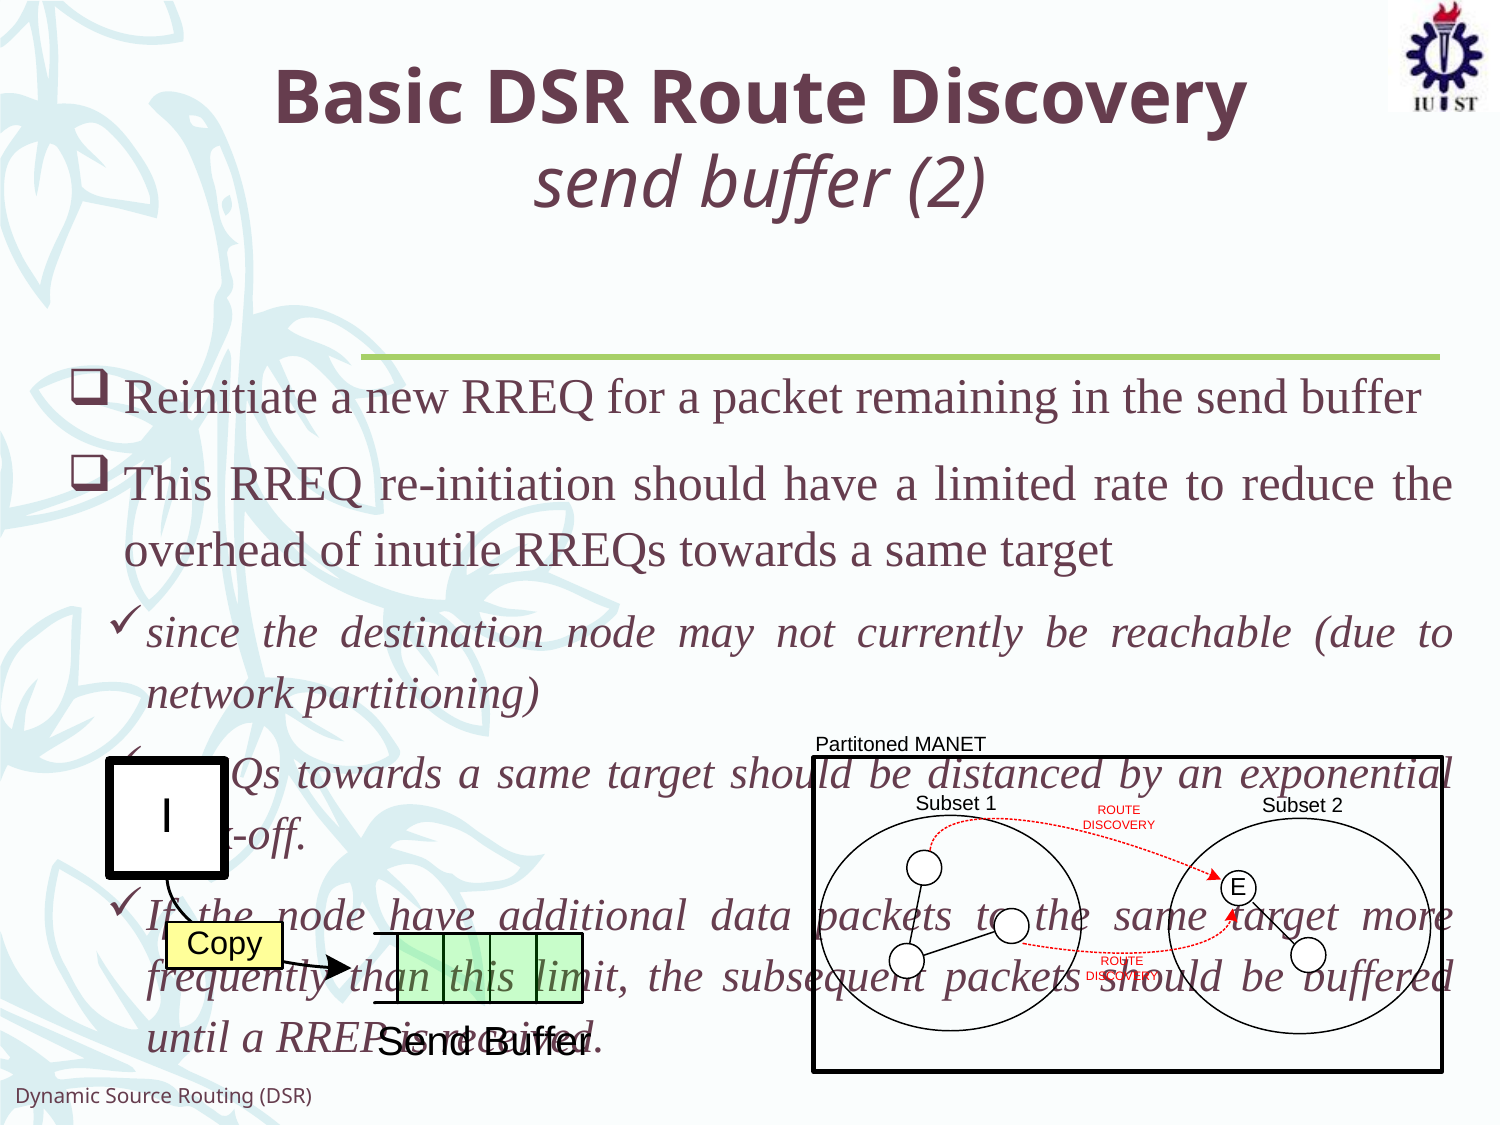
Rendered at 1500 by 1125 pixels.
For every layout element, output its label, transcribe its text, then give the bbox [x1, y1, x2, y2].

list Reinitiate a new RREQ for a packet remaining in the send buffer This RREQ re-initiation should have a limited rate to reduce the overhead of inutile RREQs towards a same target since the destination node may not currently be reachable (due to network partitioning) RREQs towards a same target should be distanced by an exponential back-off. If the node have additional data packets to the same target more frequently than this limit, the subsequent packets should be buffered until a RREP is received. [52, 349, 1470, 792]
title Basic DSR Route Discovery send buffer (2) [75, 45, 1447, 233]
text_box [808, 727, 1448, 1077]
picture [1388, 0, 1500, 113]
footer Dynamic Source Routing (DSR) [0, 1065, 698, 1125]
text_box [100, 751, 597, 1073]
